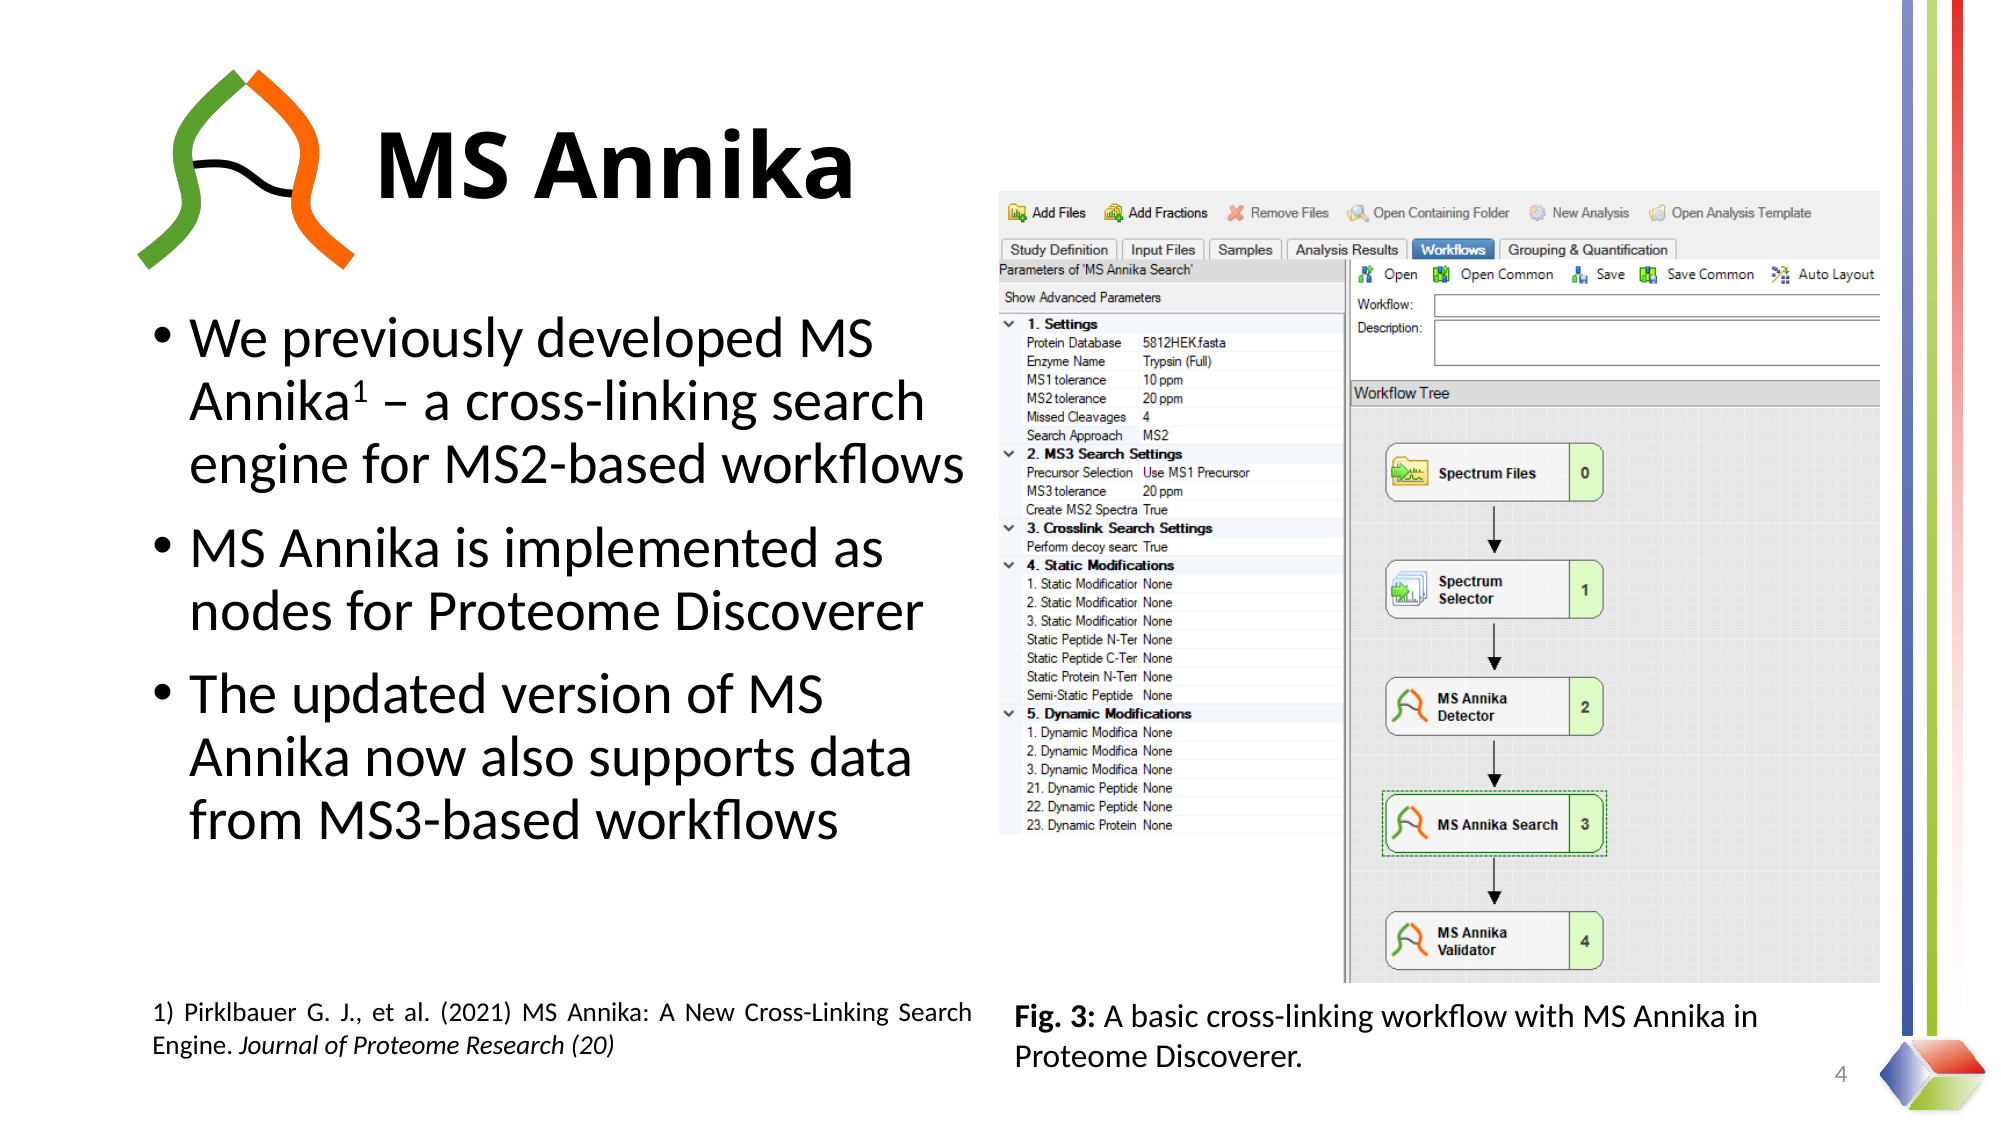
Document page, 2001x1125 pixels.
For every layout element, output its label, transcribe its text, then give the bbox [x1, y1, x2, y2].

picture [1880, 1040, 1985, 1110]
text_box Fig. 3: A basic cross-linking workflow with MS Annika in Proteome Discoverer. [999, 987, 1852, 1082]
slide_number 4 [1412, 1042, 1863, 1103]
picture [137, 60, 355, 279]
title MS Annika [137, 59, 1863, 278]
picture [999, 191, 1880, 983]
text_box 1) Pirklbauer G. J., et al. (2021) MS Annika: A New Cross-Linking Search Engine. Journal of Proteome Research (20) [137, 987, 988, 1067]
list We previously developed MS Annika1 – a cross-linking search engine for MS2-based workflows MS Annika is implemented as nodes for Proteome Discoverer The updated version of MS Annika now also supports data from MS3-based workflows [137, 299, 988, 987]
